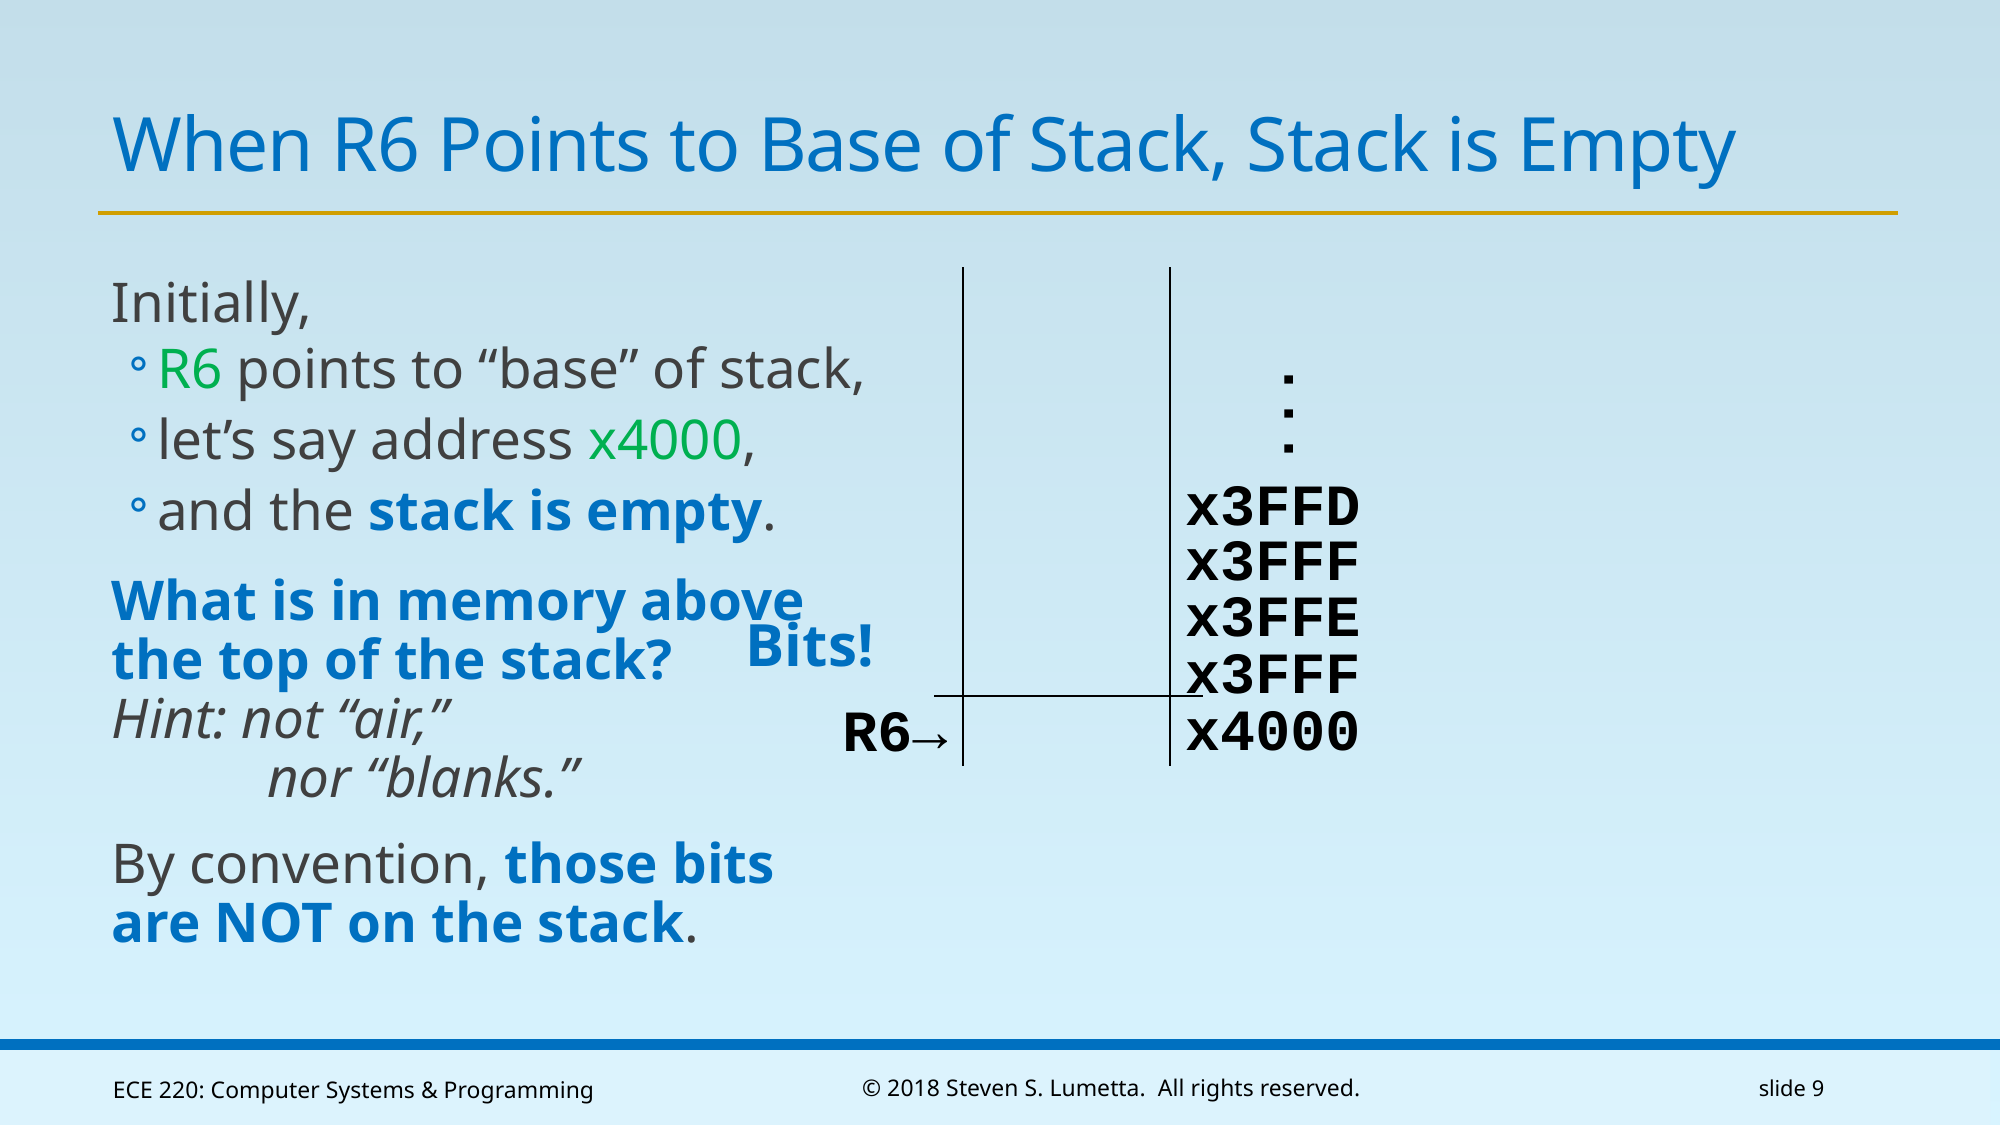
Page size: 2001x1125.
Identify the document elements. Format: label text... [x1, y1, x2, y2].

footer © 2018 Steven S. Lumetta. All rights reserved. [642, 1059, 1376, 1120]
text_box Bits! [731, 600, 823, 686]
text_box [826, 266, 1377, 772]
slide_number ECE 220: Computer Systems & Programming [97, 1059, 642, 1120]
list Initially, R6 points to “base” of stack, let’s say address x4000, and the stack is empty. What is in memory above the top of the stack? Hint: not “air,” nor “blanks.” By convention, those bits are NOT on the stack. [97, 267, 1377, 963]
title When R6 Points to Base of Stack, Stack is Empty [97, 88, 1900, 194]
slide_number slide 9 [1624, 1059, 1840, 1120]
